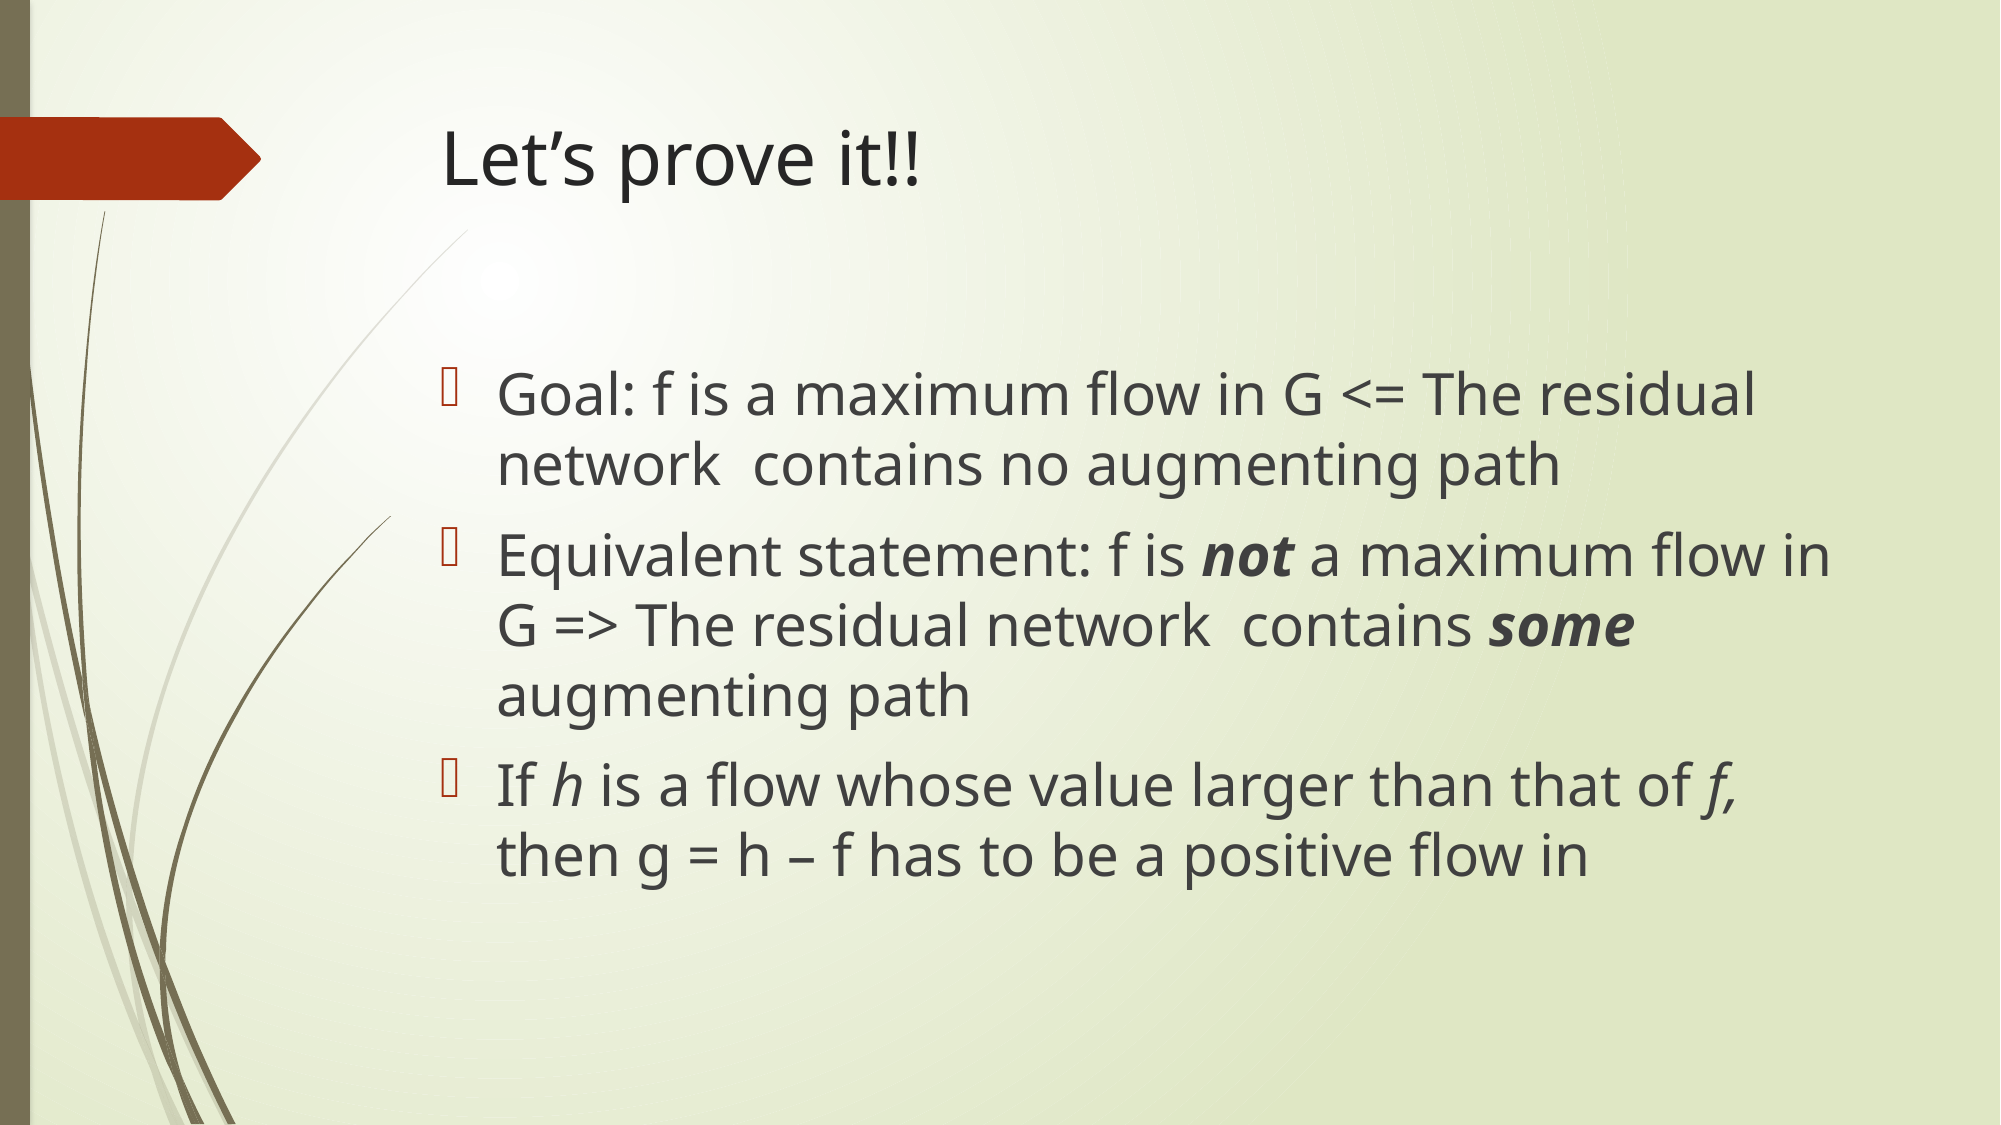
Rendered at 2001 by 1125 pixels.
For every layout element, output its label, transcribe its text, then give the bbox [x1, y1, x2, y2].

title Let’s prove it!! [425, 102, 1888, 313]
